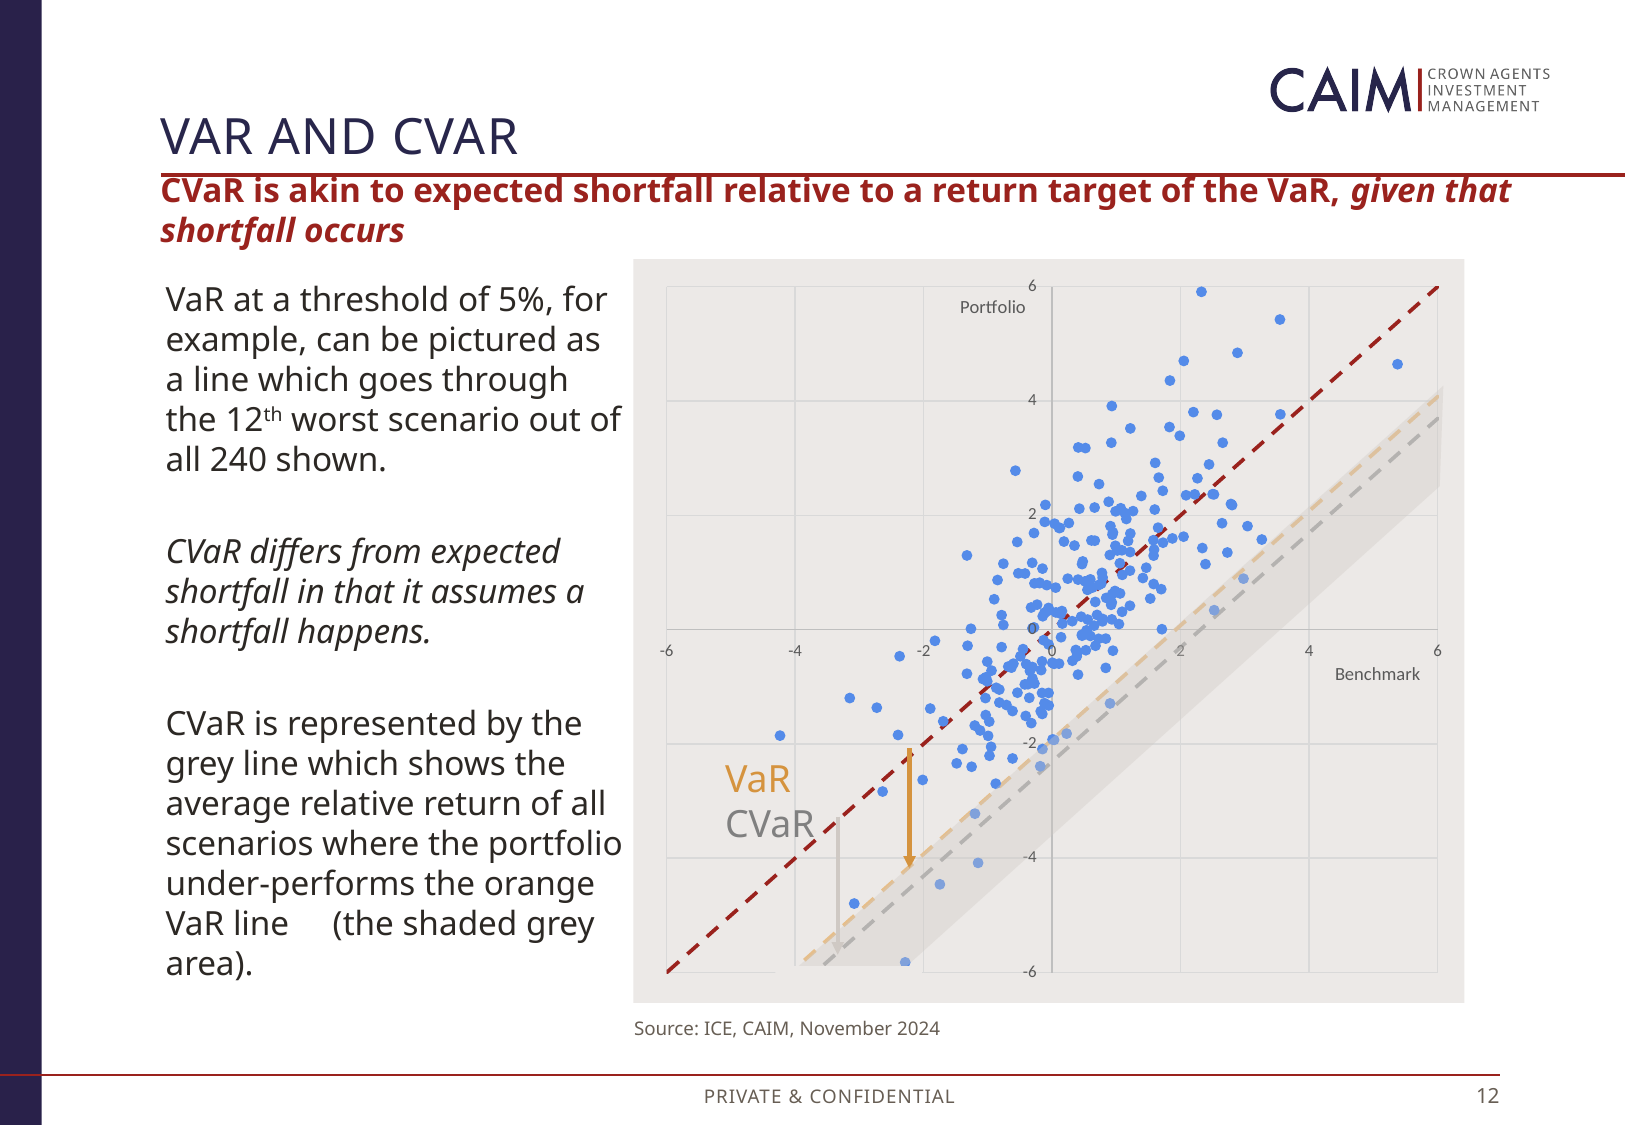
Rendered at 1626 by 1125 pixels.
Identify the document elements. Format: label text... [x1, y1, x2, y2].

picture [633, 258, 1465, 1004]
list Source: ICE, CAIM, November 2024 [634, 1016, 1287, 1040]
title VAR AND cvar [160, 110, 1197, 166]
list VaR at a threshold of 5%, for example, can be pictured as a line which goes through the 12th worst scenario out of all 240 shown. CVaR differs from expected shortfall in that it assumes a shortfall happens. CVaR is represented by the grey line which shows the average relative return of all scenarios where the portfolio under-performs the orange VaR line (the shaded grey area). [165, 278, 628, 1035]
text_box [705, 668, 1580, 989]
list CVaR is akin to expected shortfall relative to a return target of the VaR, given that shortfall occurs [160, 181, 1546, 236]
picture [1253, 61, 1555, 128]
